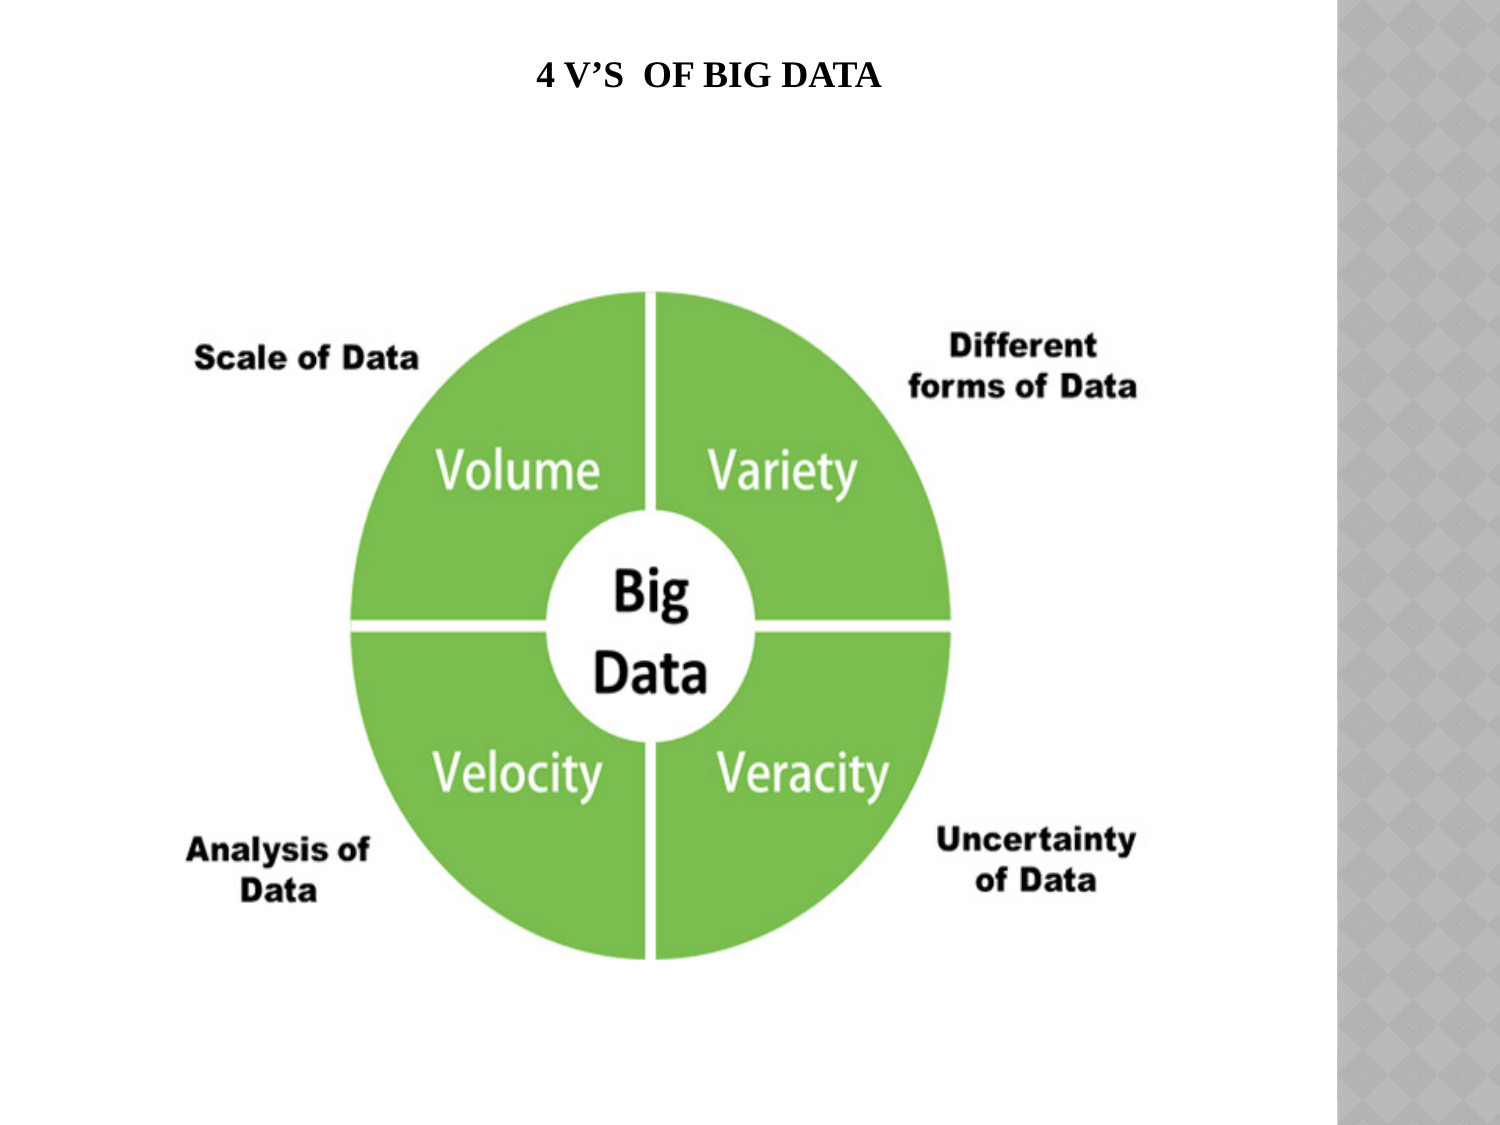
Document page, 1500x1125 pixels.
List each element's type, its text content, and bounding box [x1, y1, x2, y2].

list 4 V’S OF BIG DATA [75, 42, 1263, 1059]
picture [121, 278, 1217, 975]
